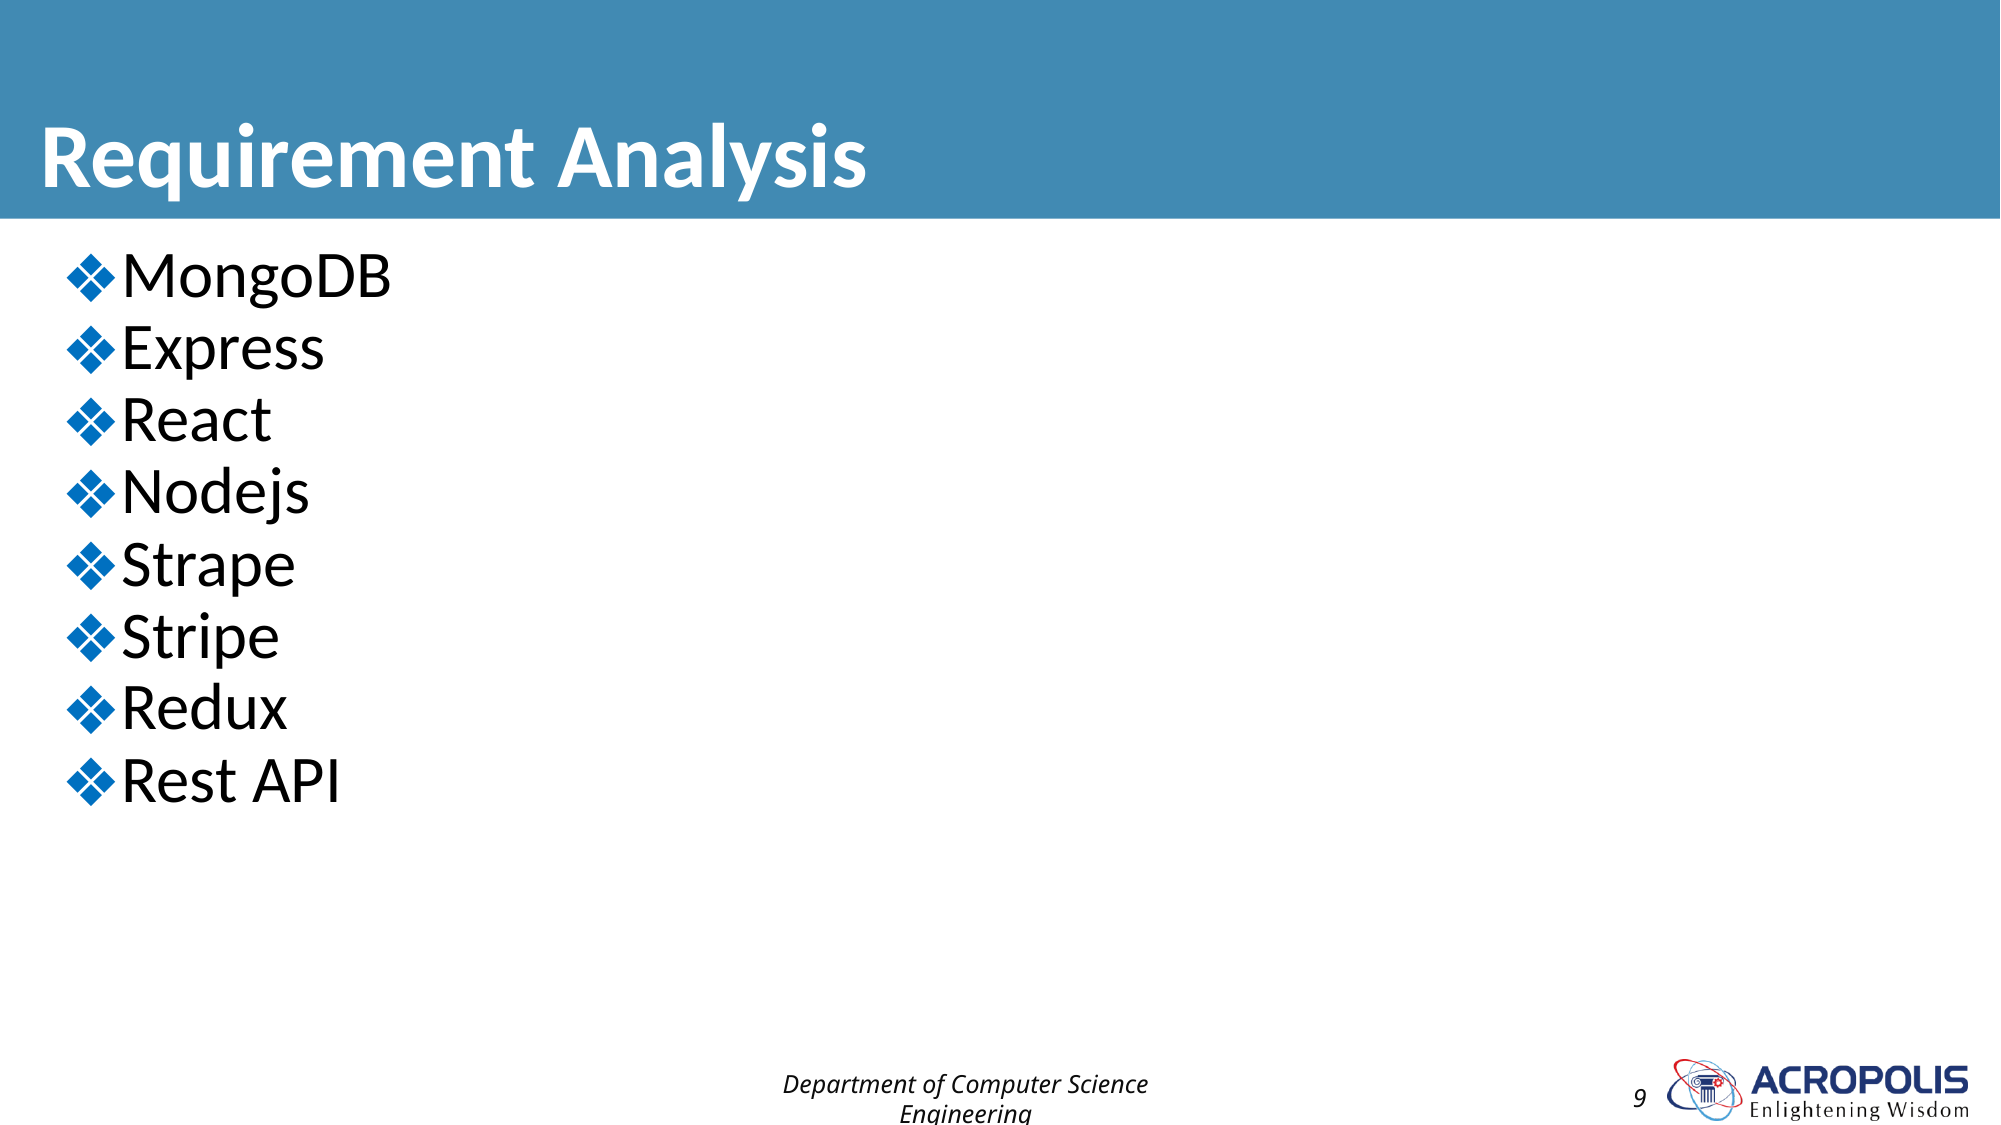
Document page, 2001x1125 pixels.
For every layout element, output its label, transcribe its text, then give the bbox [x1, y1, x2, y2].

title Requirement Analysis [25, 0, 1974, 214]
footer Department of Computer Science Engineering [703, 1076, 1229, 1122]
slide_number ‹#› [1436, 1076, 1662, 1122]
picture [1667, 1072, 1968, 1121]
list MongoDB Express React Nodejs Strape Stripe Redux Rest API [28, 232, 1972, 1072]
